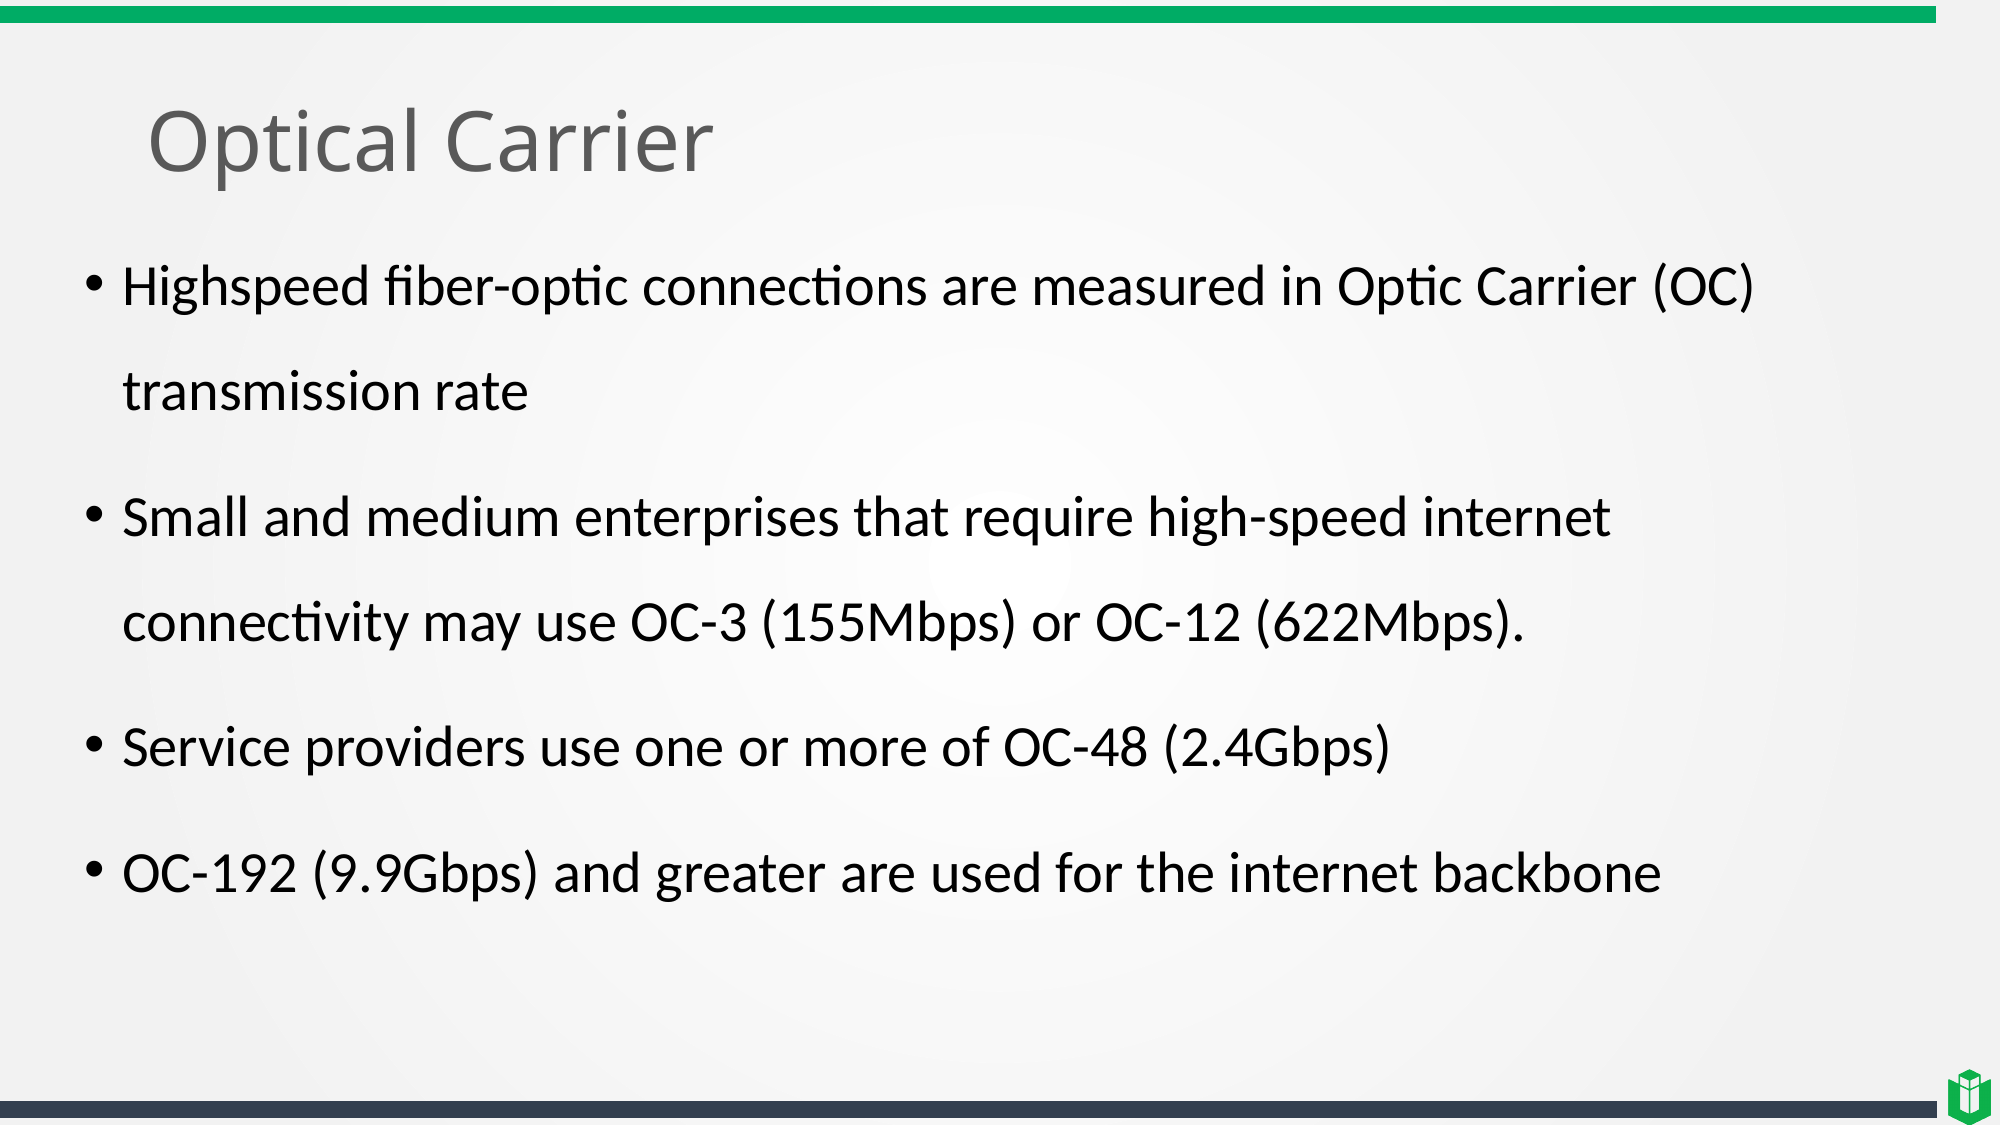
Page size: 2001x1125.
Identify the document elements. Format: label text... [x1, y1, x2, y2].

list Highspeed fiber-optic connections are measured in Optic Carrier (OC) transmission rate Small and medium enterprises that require high-speed internet connectivity may use OC-3 (155Mbps) or OC-12 (622Mbps). Service providers use one or more of OC-48 (2.4Gbps) OC-192 (9.9Gbps) and greater are used for the internet backbone [69, 205, 1870, 1056]
picture [1945, 1068, 1992, 1125]
title Optical Carrier [131, 84, 1886, 206]
